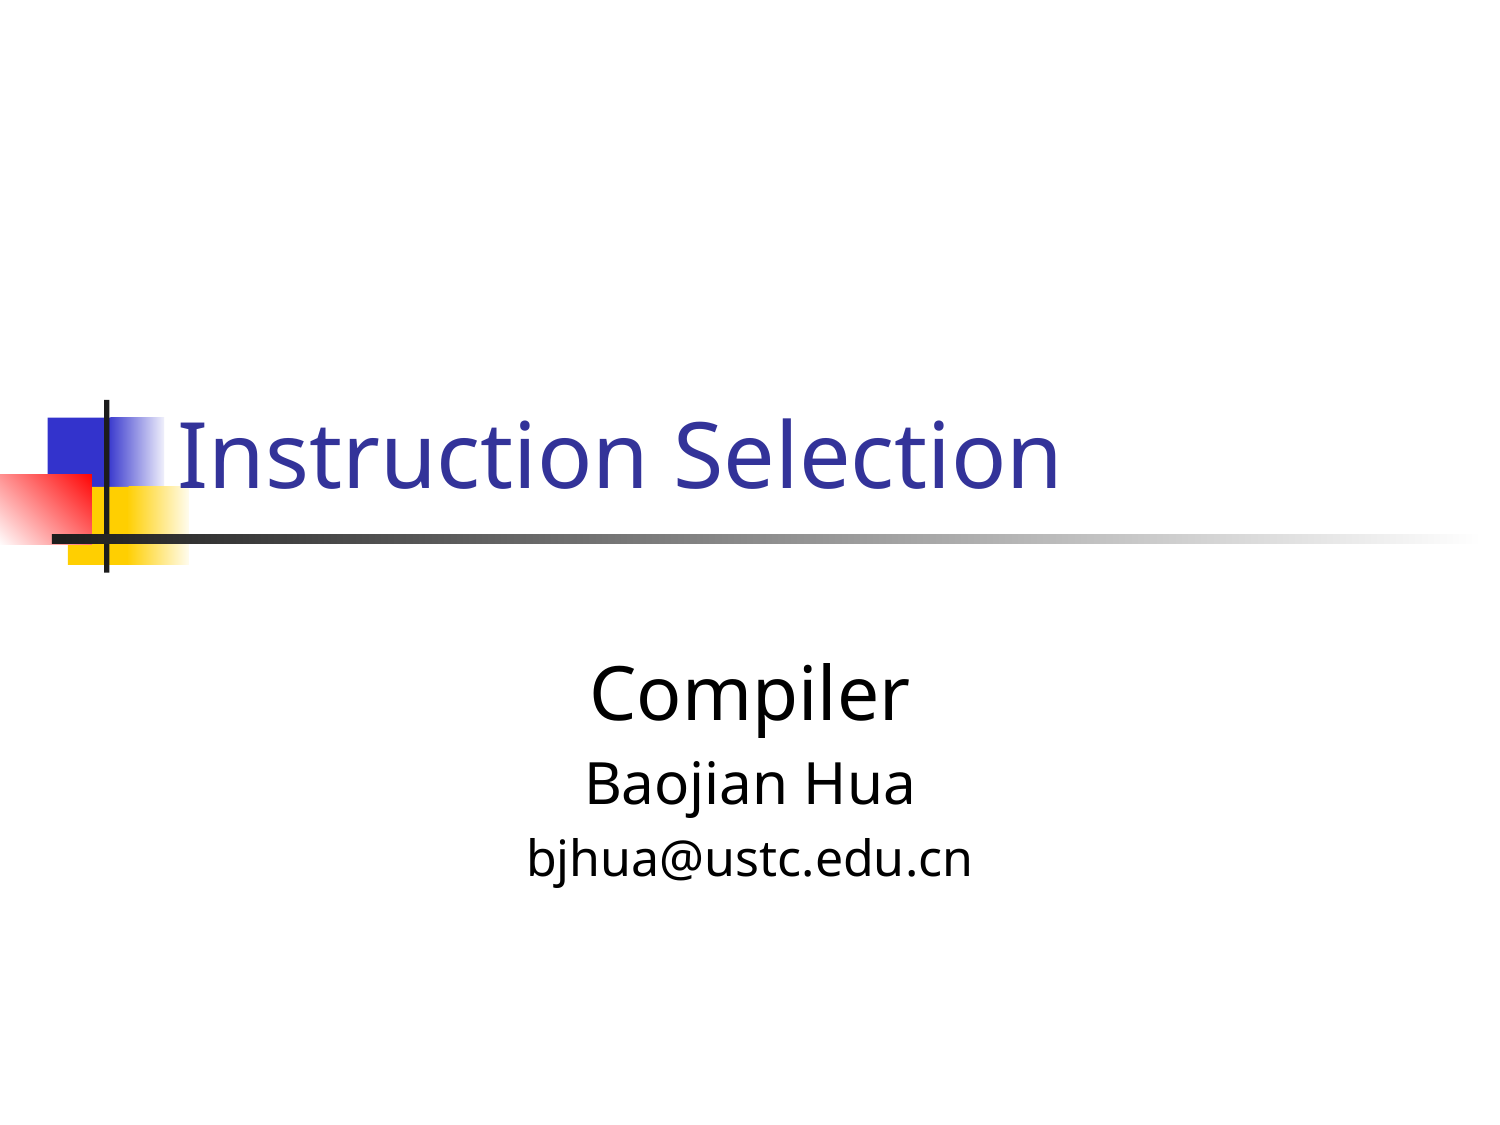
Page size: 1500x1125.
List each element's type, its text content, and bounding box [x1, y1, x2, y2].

title Instruction Selection [162, 275, 1438, 515]
subtitle Compiler Baojian Hua bjhua@ustc.edu.cn [225, 637, 1275, 925]
